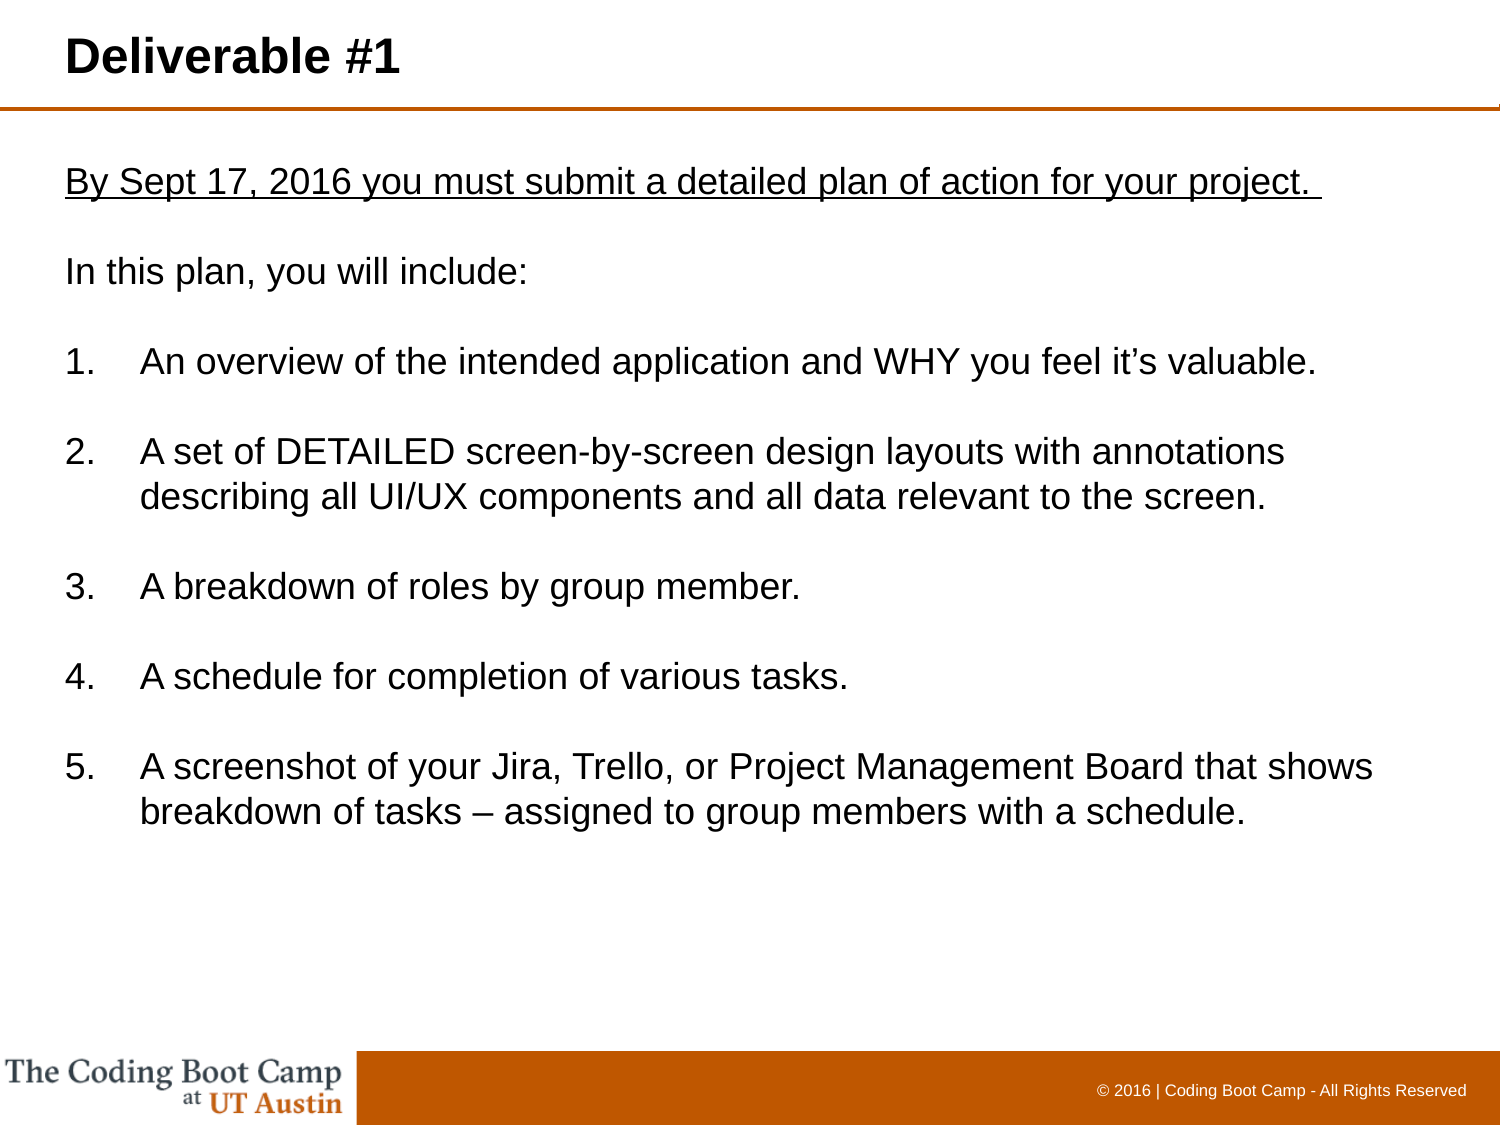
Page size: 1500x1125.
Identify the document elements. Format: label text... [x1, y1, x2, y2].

text_box [0, 0, 1500, 108]
picture [0, 1050, 357, 1125]
text_box Deliverable #1 [49, 16, 1163, 91]
text_box By Sept 17, 2016 you must submit a detailed plan of action for your project. In this plan, you will include: An overview of the intended application and WHY you feel it’s valuable. A set of DETAILED screen-by-screen design layouts with annotations describing all UI/UX components and all data relevant to the screen. A breakdown of roles by group member. A schedule for completion of various tasks. A screenshot of your Jira, Trello, or Project Management Board that shows breakdown of tasks – assigned to group members with a schedule. [49, 149, 1419, 930]
